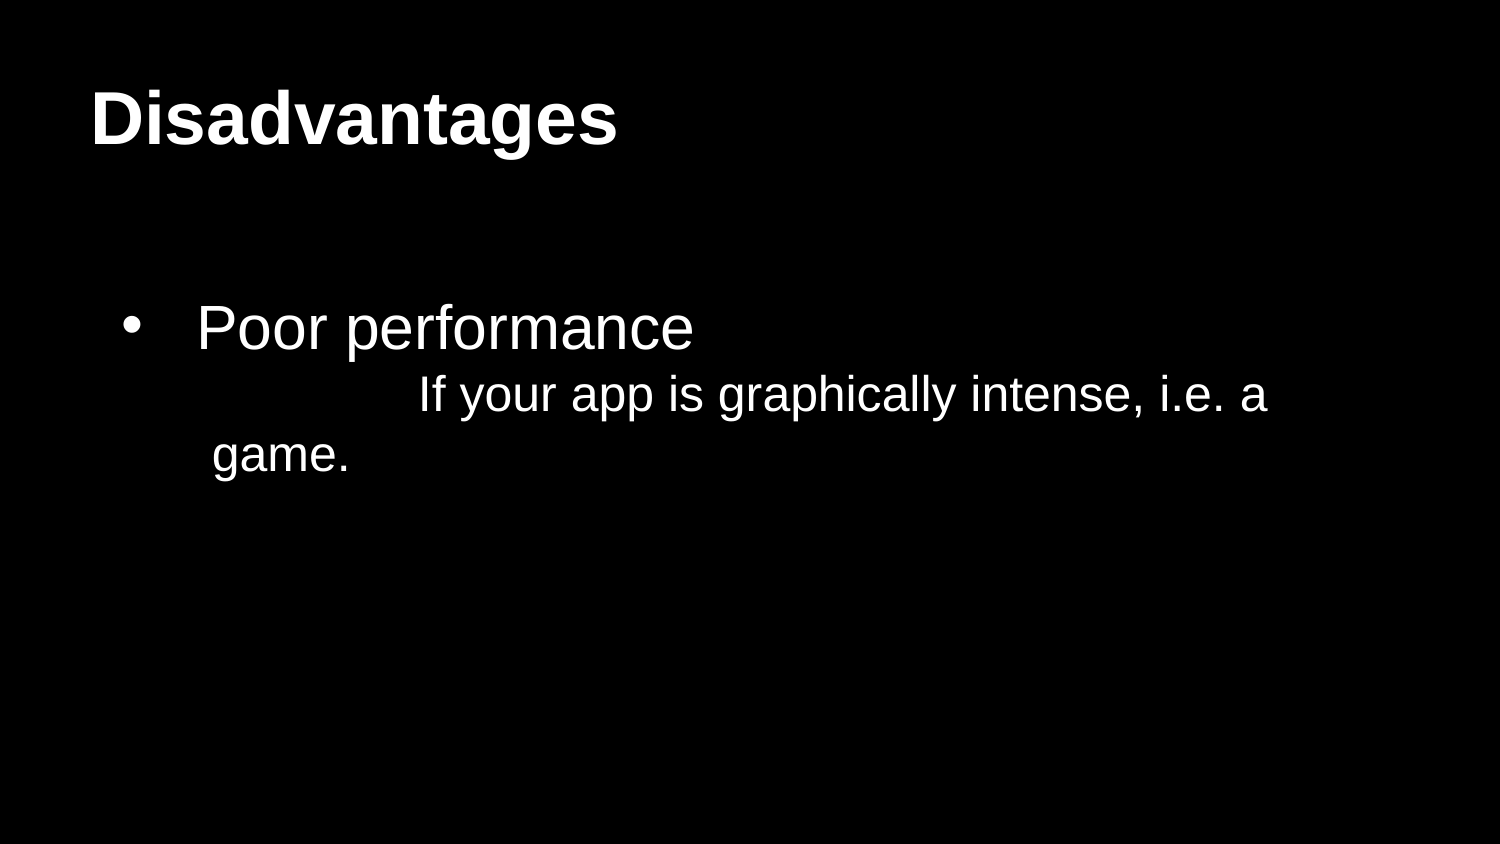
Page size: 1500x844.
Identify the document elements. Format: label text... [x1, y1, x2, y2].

title Disadvantages [75, 33, 1425, 175]
list Poor performance If your app is graphically intense, i.e. a game. [75, 196, 1425, 808]
